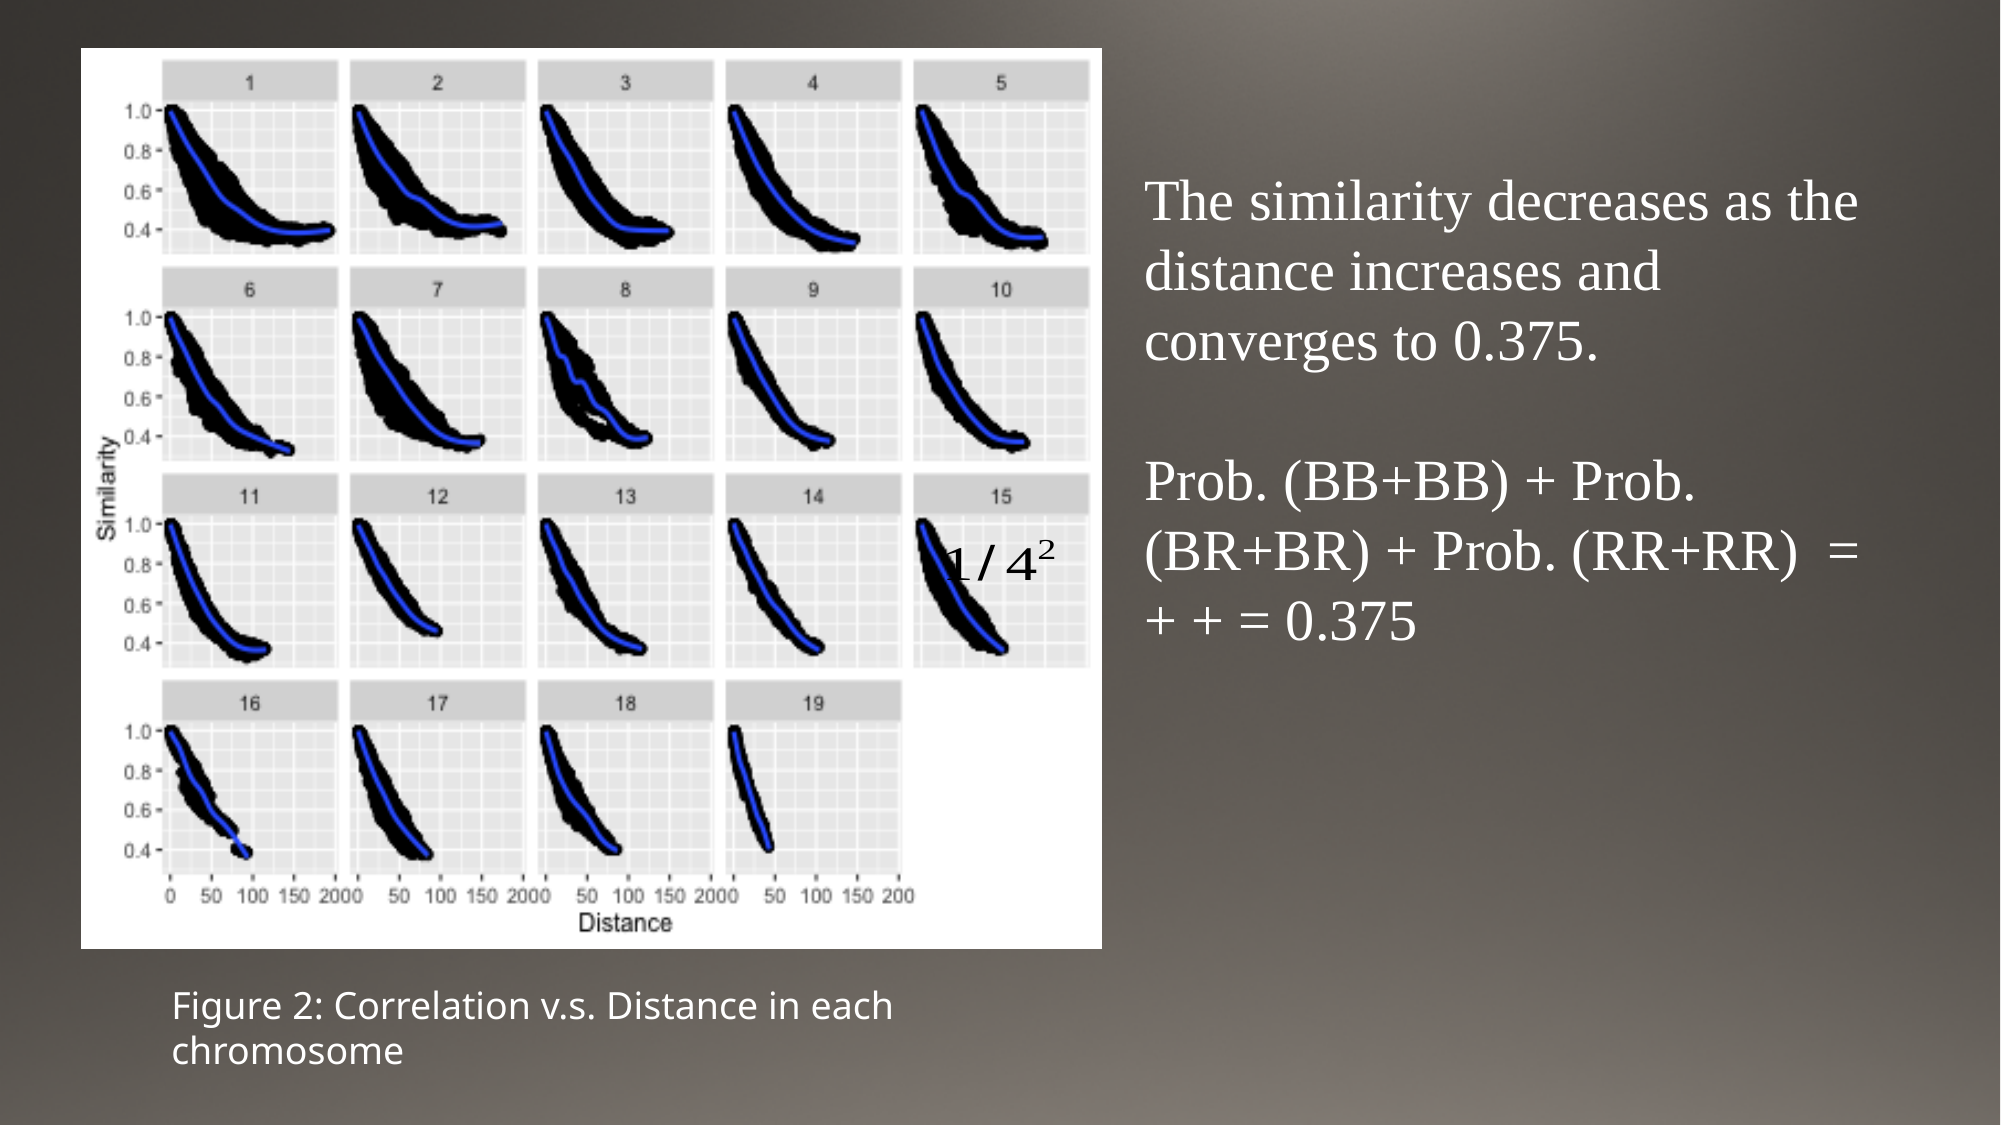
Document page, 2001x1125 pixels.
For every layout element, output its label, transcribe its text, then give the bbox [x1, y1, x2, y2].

picture [0, 0, 2001, 1125]
text_box Figure 2: Correlation v.s. Distance in each chromosome [156, 974, 1079, 1080]
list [81, 48, 1102, 949]
